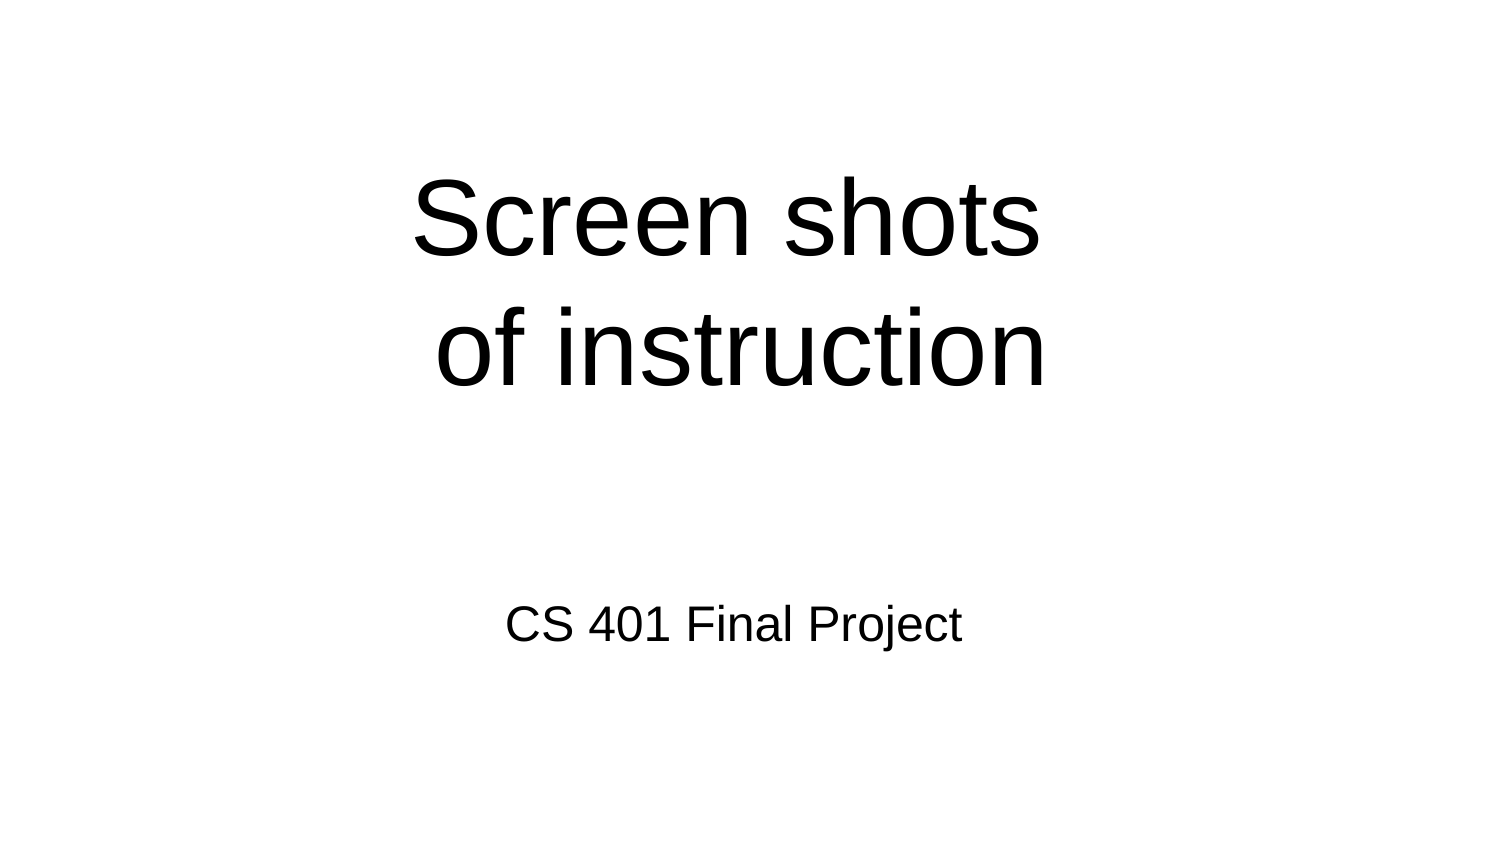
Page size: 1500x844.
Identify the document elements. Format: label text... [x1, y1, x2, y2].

text_box CS 401 Final Project [490, 513, 1285, 729]
title Screen shots of instruction [42, 242, 1441, 422]
